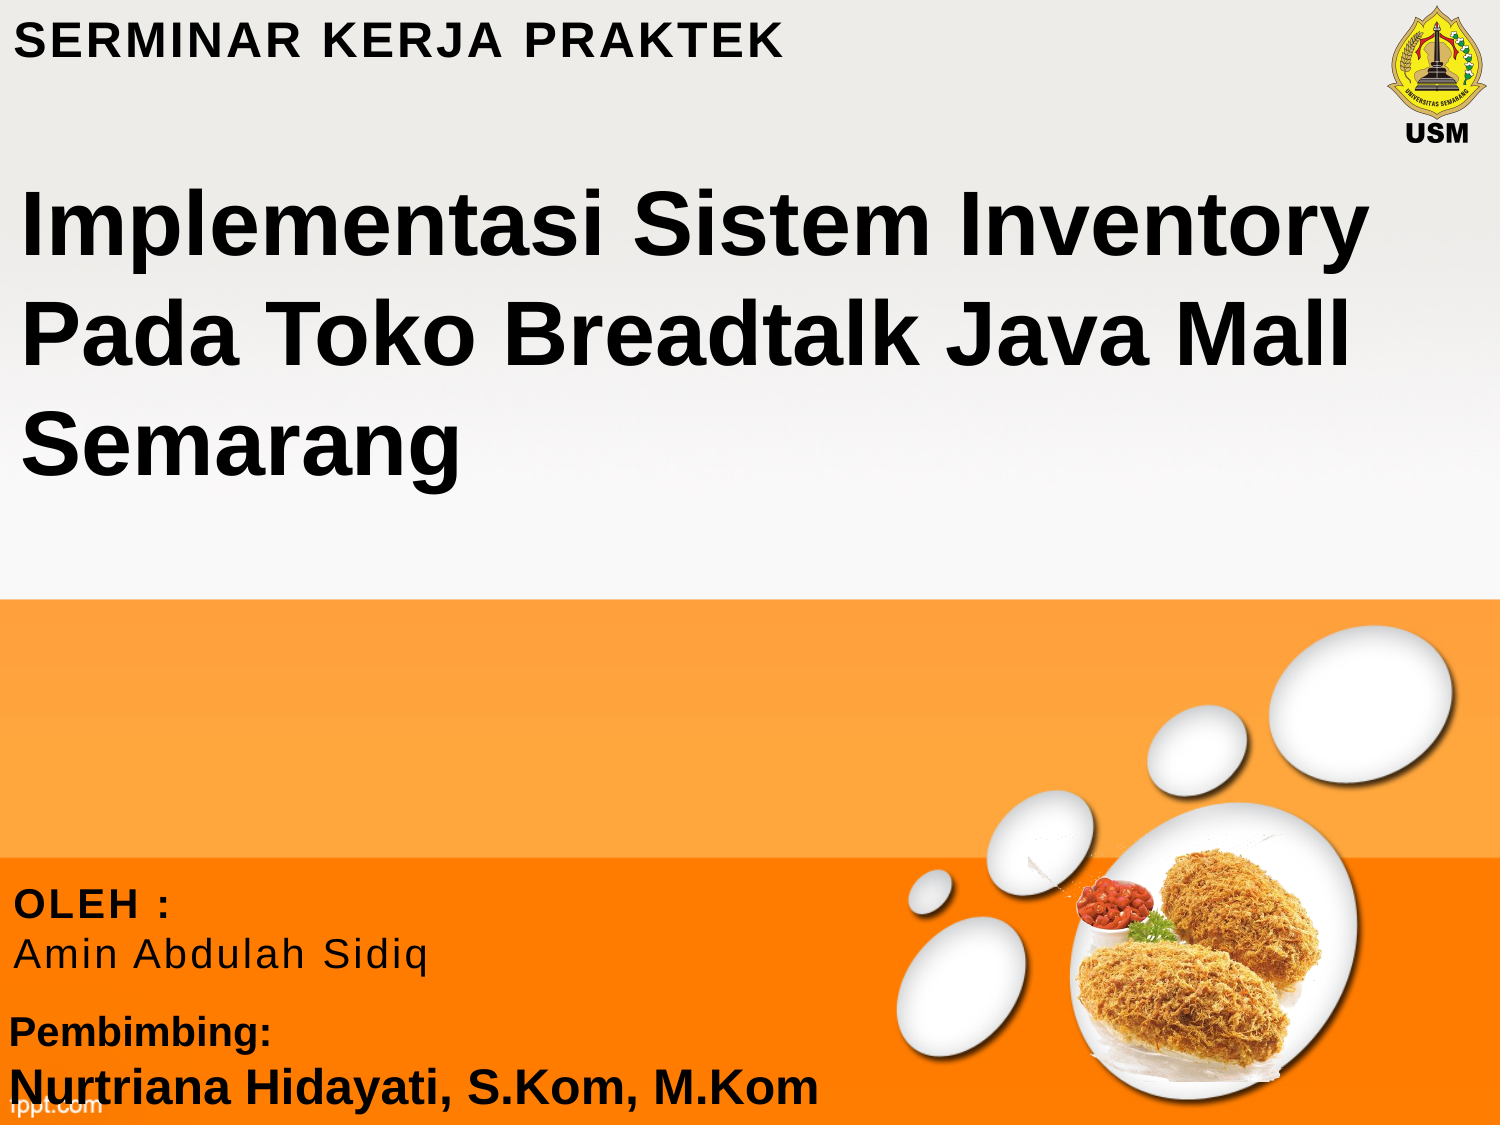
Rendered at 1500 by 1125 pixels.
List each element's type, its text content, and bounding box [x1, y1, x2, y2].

title Implementasi Sistem Inventory Pada Toko Breadtalk Java Mall Semarang [5, 142, 1500, 515]
text_box SERMINAR KERJA PRAKTEK [5, 0, 821, 107]
text_box [306, 513, 1193, 612]
text_box OLEH : Amin Abdulah Sidiq [5, 869, 479, 996]
text_box Pembimbing: Nurtriana Hidayati, S.Kom, M.Kom [0, 978, 880, 1125]
picture [0, 0, 1500, 1125]
